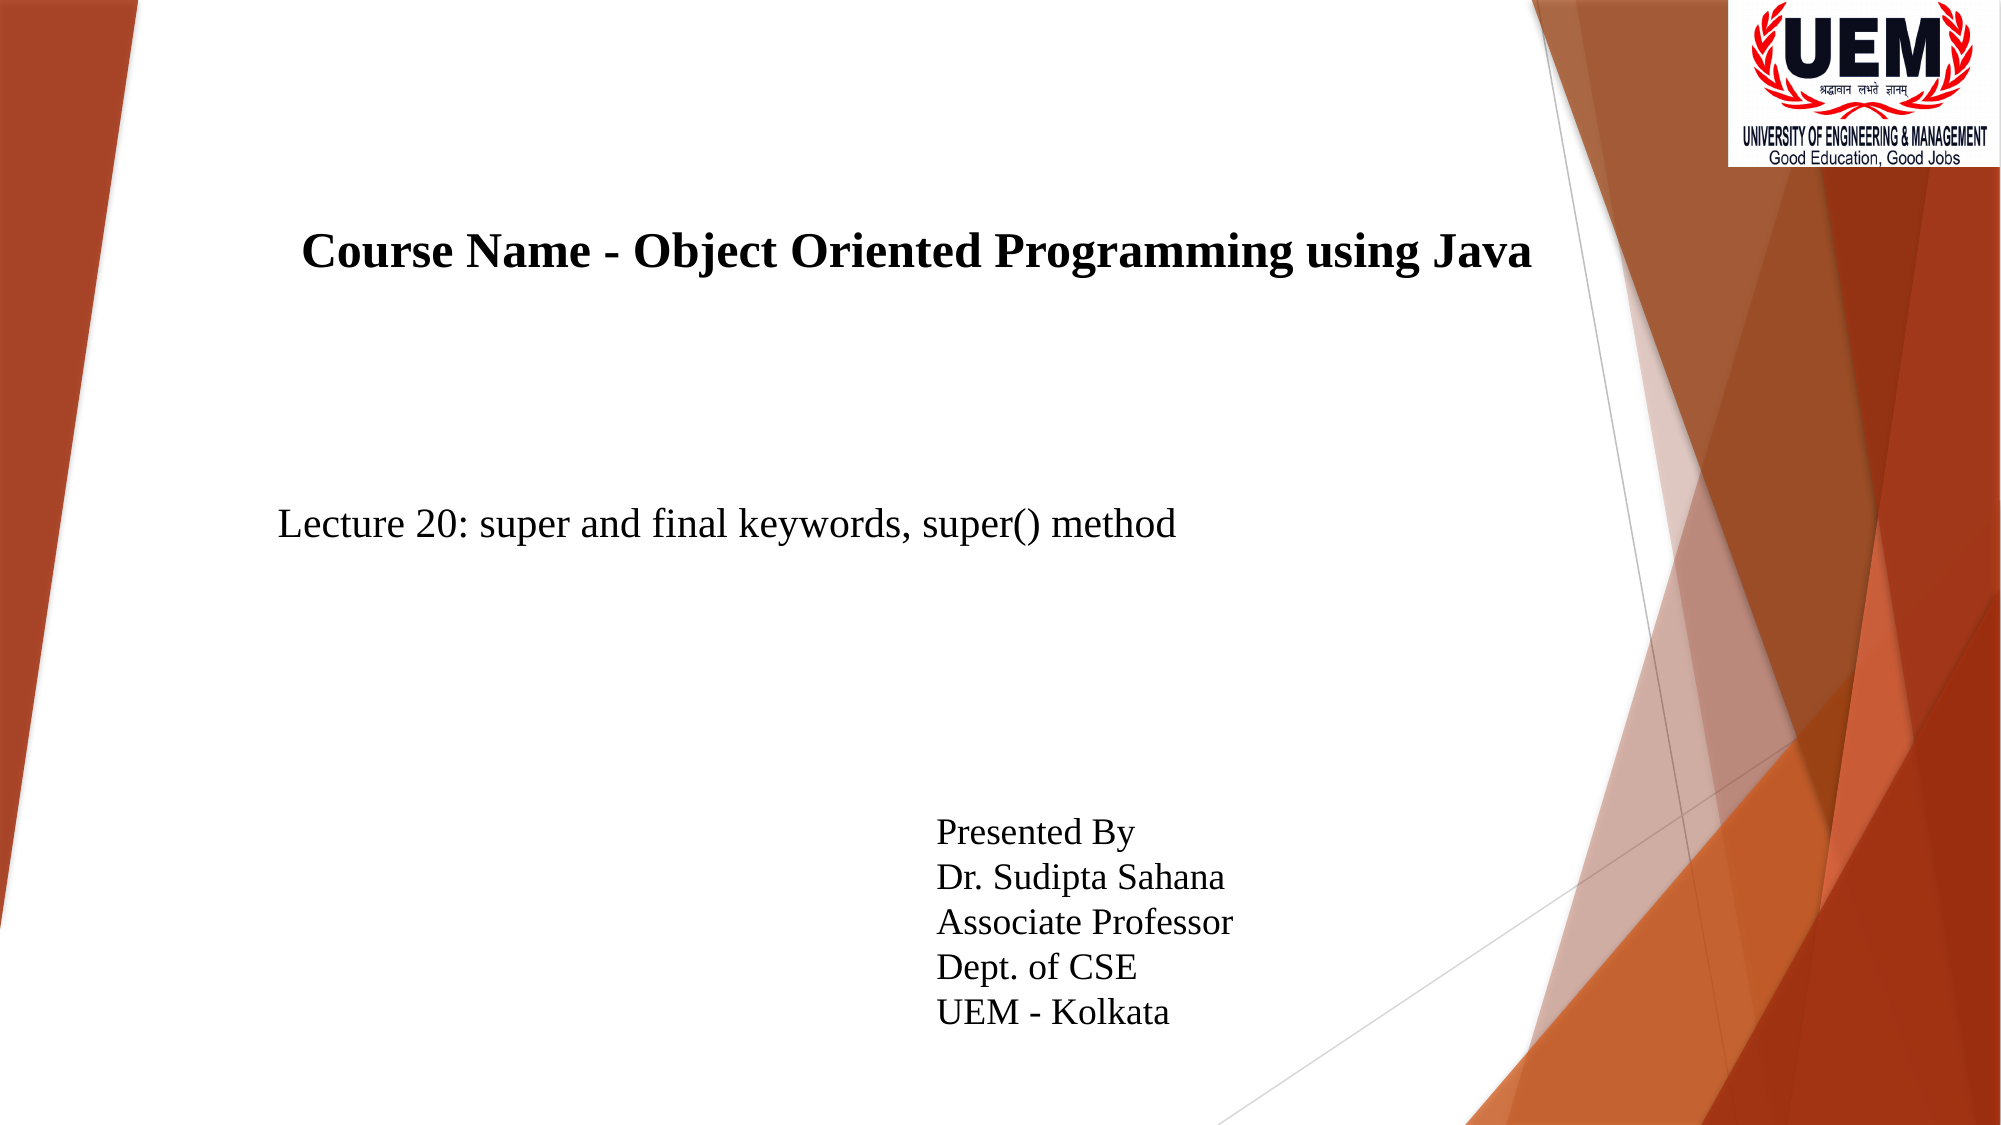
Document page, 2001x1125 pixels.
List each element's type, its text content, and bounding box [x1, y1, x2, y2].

text_box Lecture 20: super and final keywords, super() method [262, 487, 1581, 603]
picture [1727, 0, 2000, 168]
text_box Course Name - Object Oriented Programming using Java [286, 209, 1548, 285]
text_box Presented By Dr. Sudipta Sahana Associate Professor Dept. of CSE UEM - Kolkata [921, 799, 1455, 1040]
